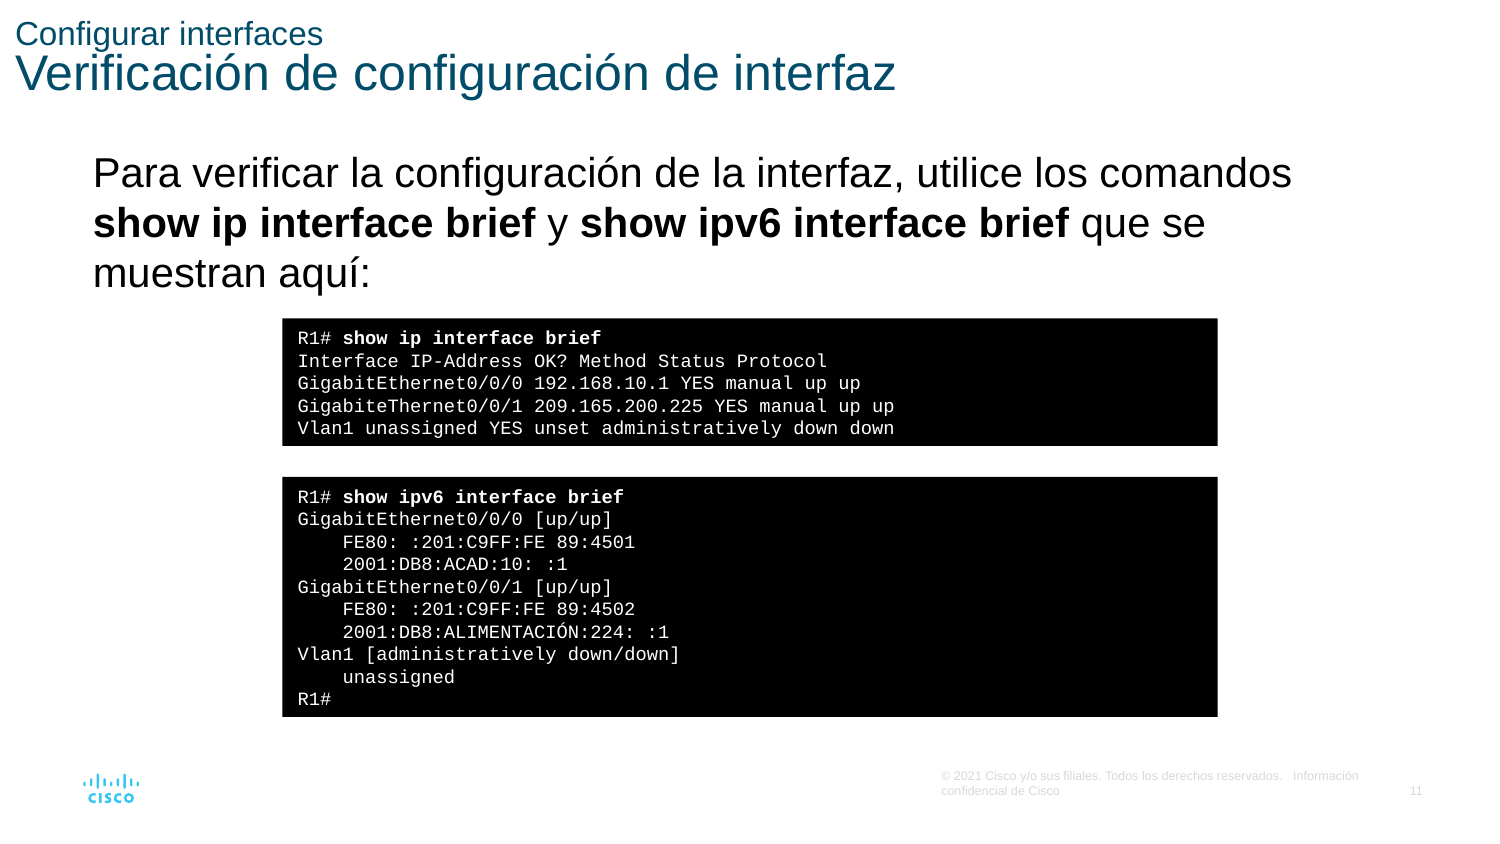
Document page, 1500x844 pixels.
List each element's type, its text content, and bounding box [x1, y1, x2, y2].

text_box R1# show ip interface brief Interface IP-Address OK? Method Status Protocol GigabitEthernet0/0/0 192.168.10.1 YES manual up up GigabiteThernet0/0/1 209.165.200.225 YES manual up up Vlan1 unassigned YES unset administratively down down [282, 318, 1218, 446]
title Configurar interfaces Verificación de configuración de interfaz [0, 0, 1369, 121]
list Para verificar la configuración de la interfaz, utilice los comandos show ip interface brief y show ipv6 interface brief que se muestran aquí: [77, 138, 1369, 284]
text_box R1# show ipv6 interface brief GigabitEthernet0/0/0 [up/up] FE80: :201:C9FF:FE 89:4501 2001:DB8:ACAD:10: :1 GigabitEthernet0/0/1 [up/up] FE80: :201:C9FF:FE 89:4502 2001:DB8:ALIMENTACIÓN:224: :1 Vlan1 [administratively down/down] unassigned R1# [282, 476, 1218, 717]
